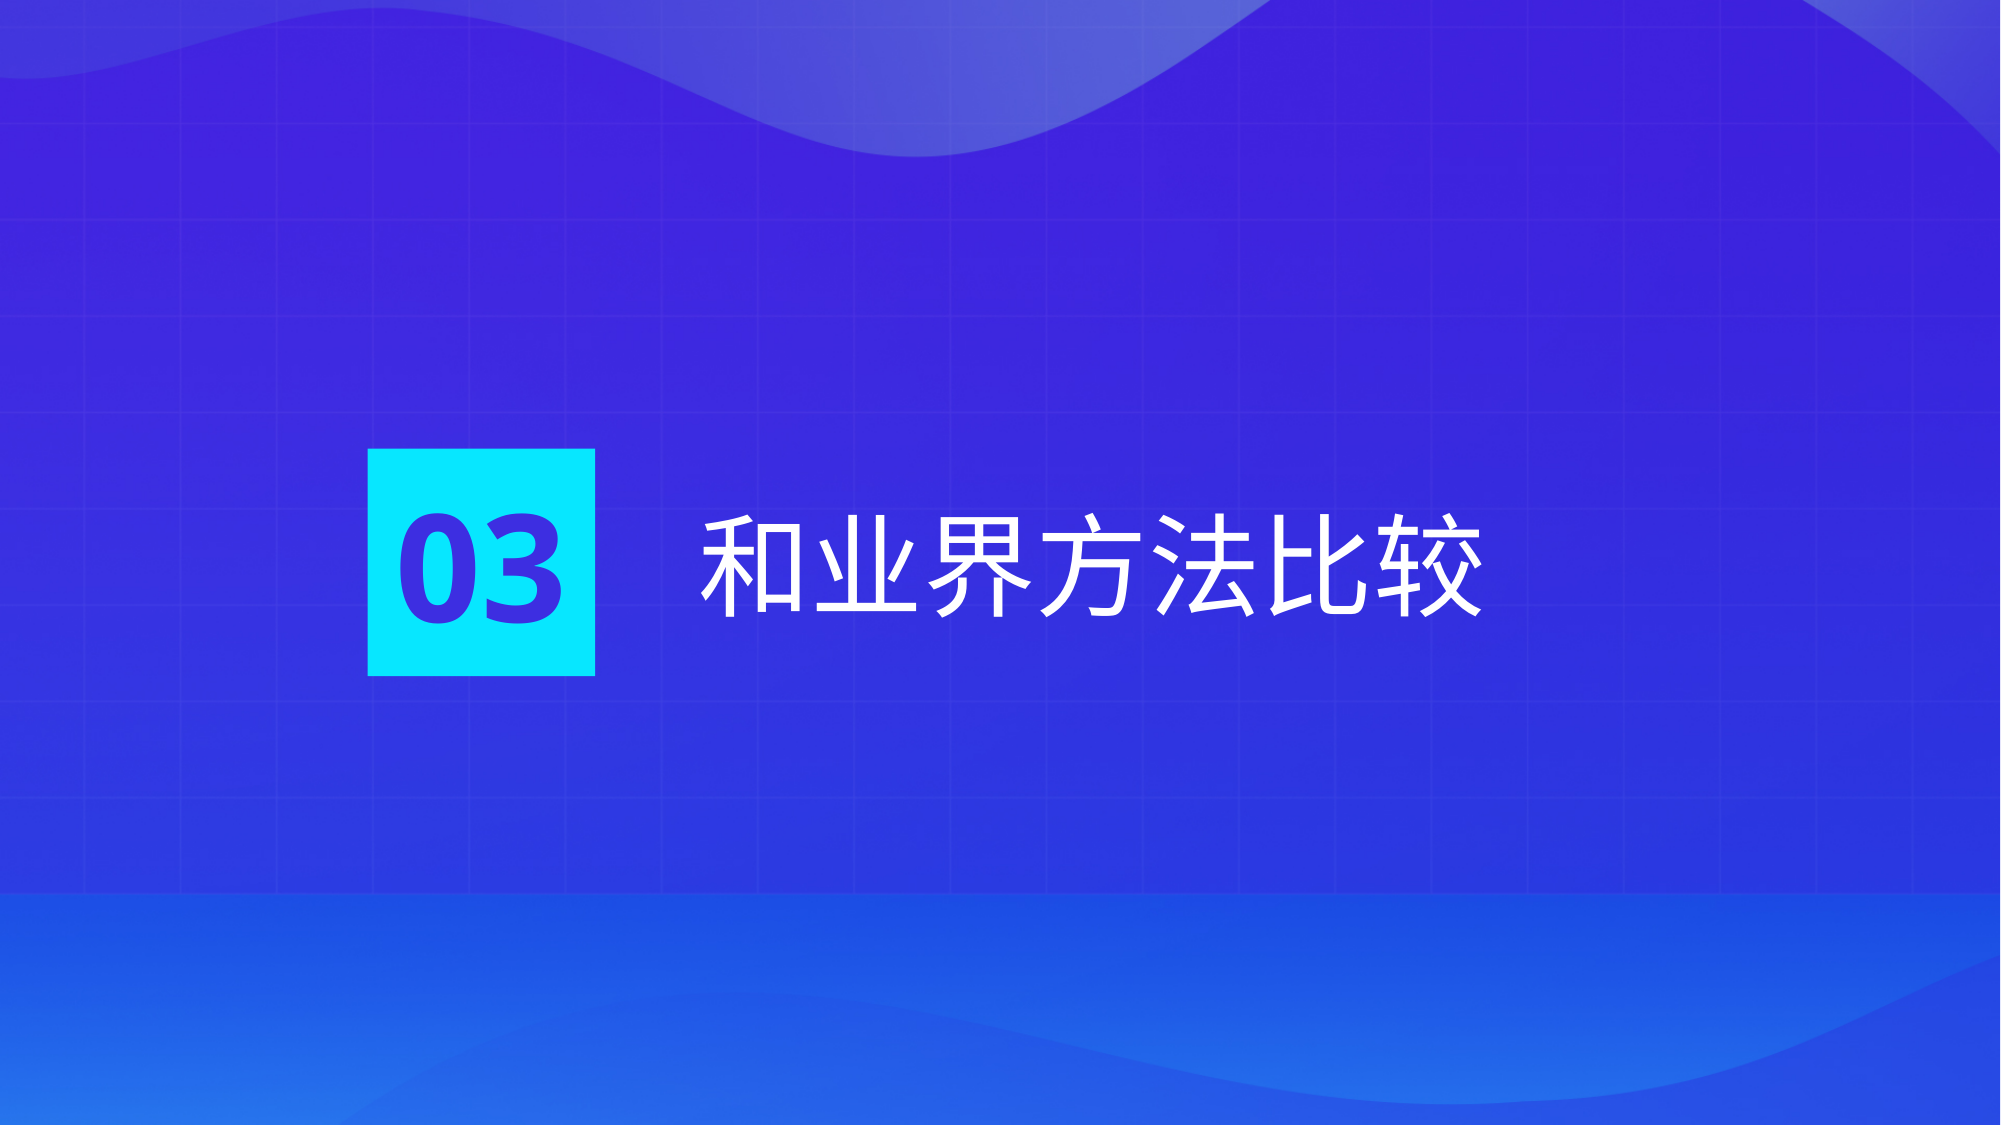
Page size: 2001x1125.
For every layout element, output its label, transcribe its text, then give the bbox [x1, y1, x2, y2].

text_box 03 [367, 448, 596, 677]
picture [0, 0, 2001, 1125]
text_box 和业界方法比较 [683, 488, 1501, 639]
